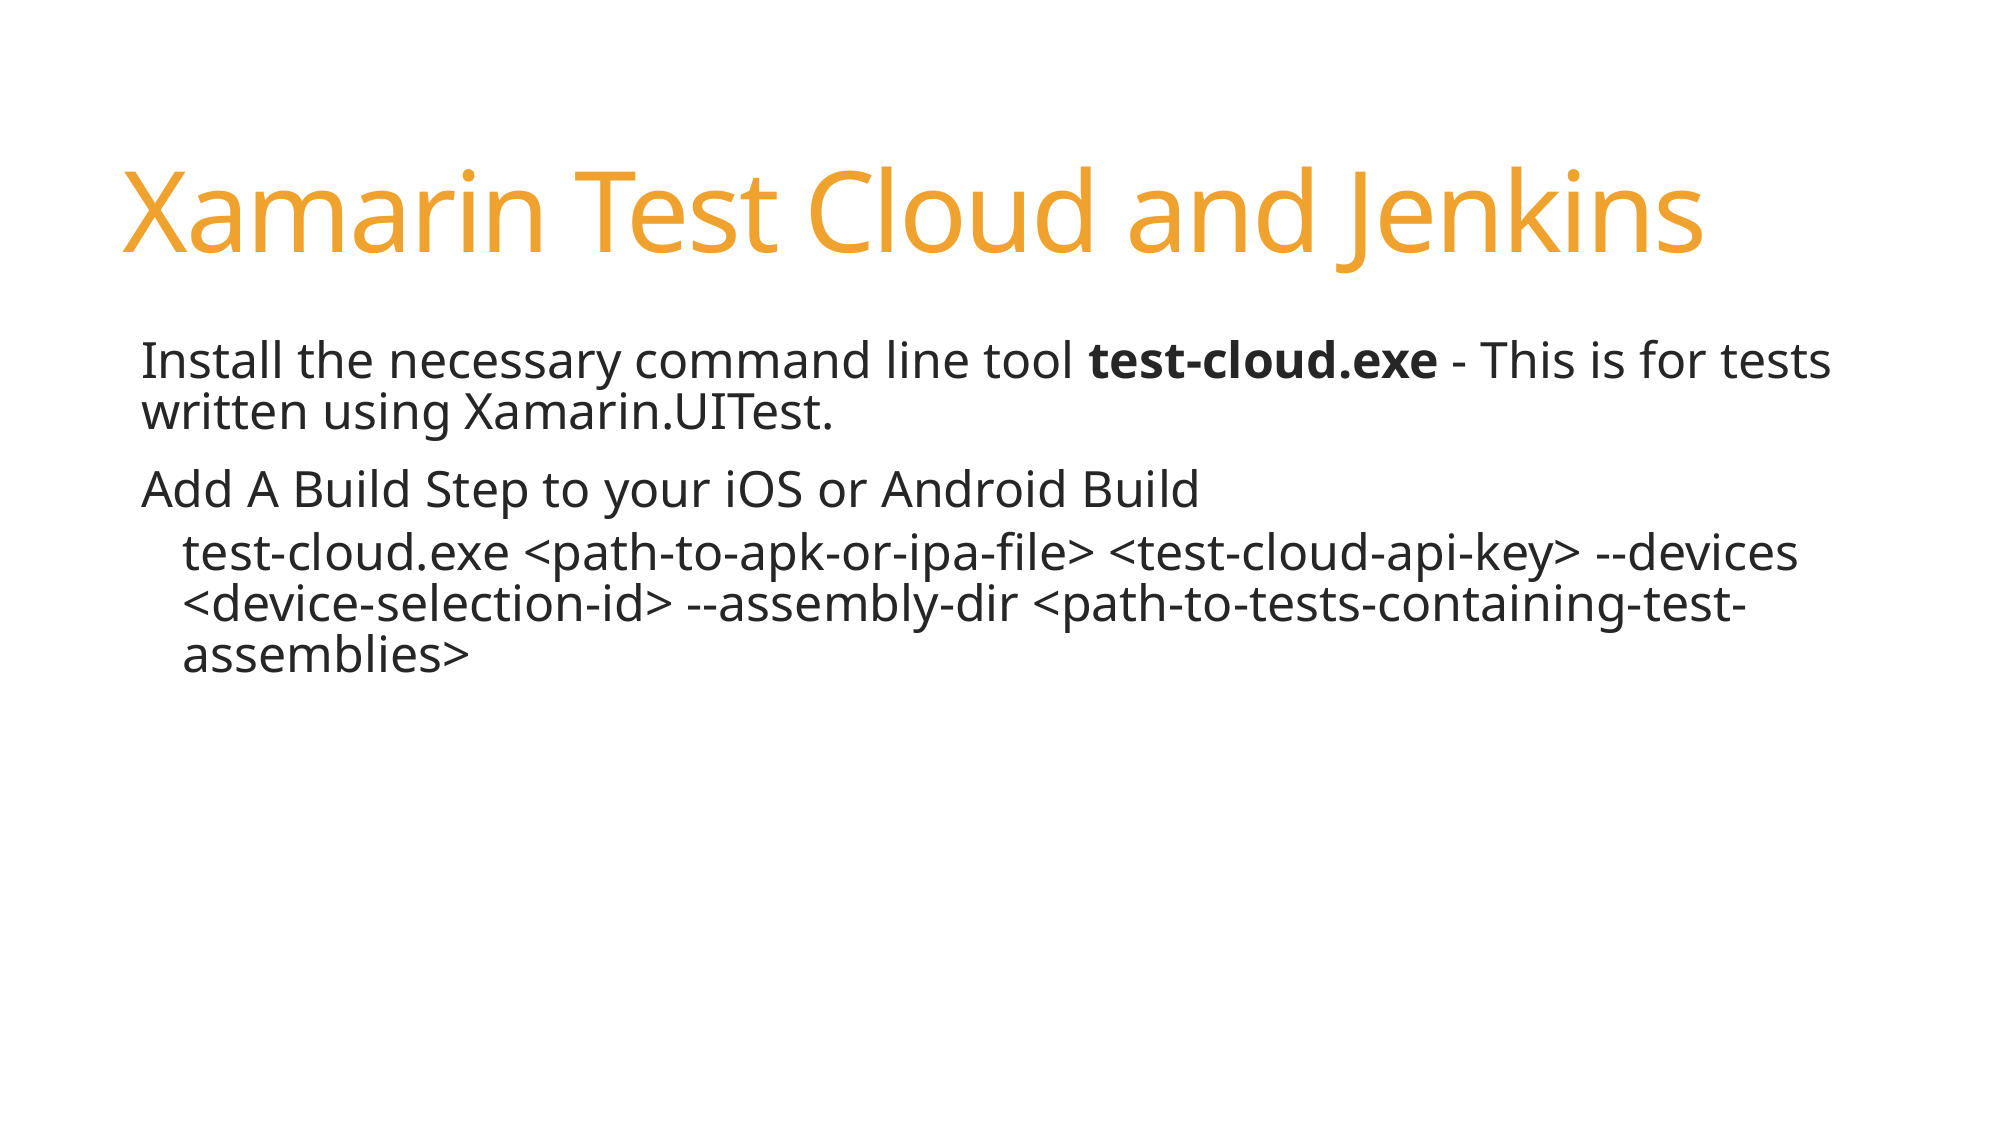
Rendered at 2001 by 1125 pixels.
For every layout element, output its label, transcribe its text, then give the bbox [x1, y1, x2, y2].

title Xamarin Test Cloud and Jenkins [107, 81, 1875, 354]
list Install the necessary command line tool test-cloud.exe - This is for tests written using Xamarin.UITest. Add A Build Step to your iOS or Android Build test-cloud.exe <path-to-apk-or-ipa-file> <test-cloud-api-key> --devices <device-selection-id> --assembly-dir <path-to-tests-containing-test-assemblies> [111, 329, 1876, 948]
